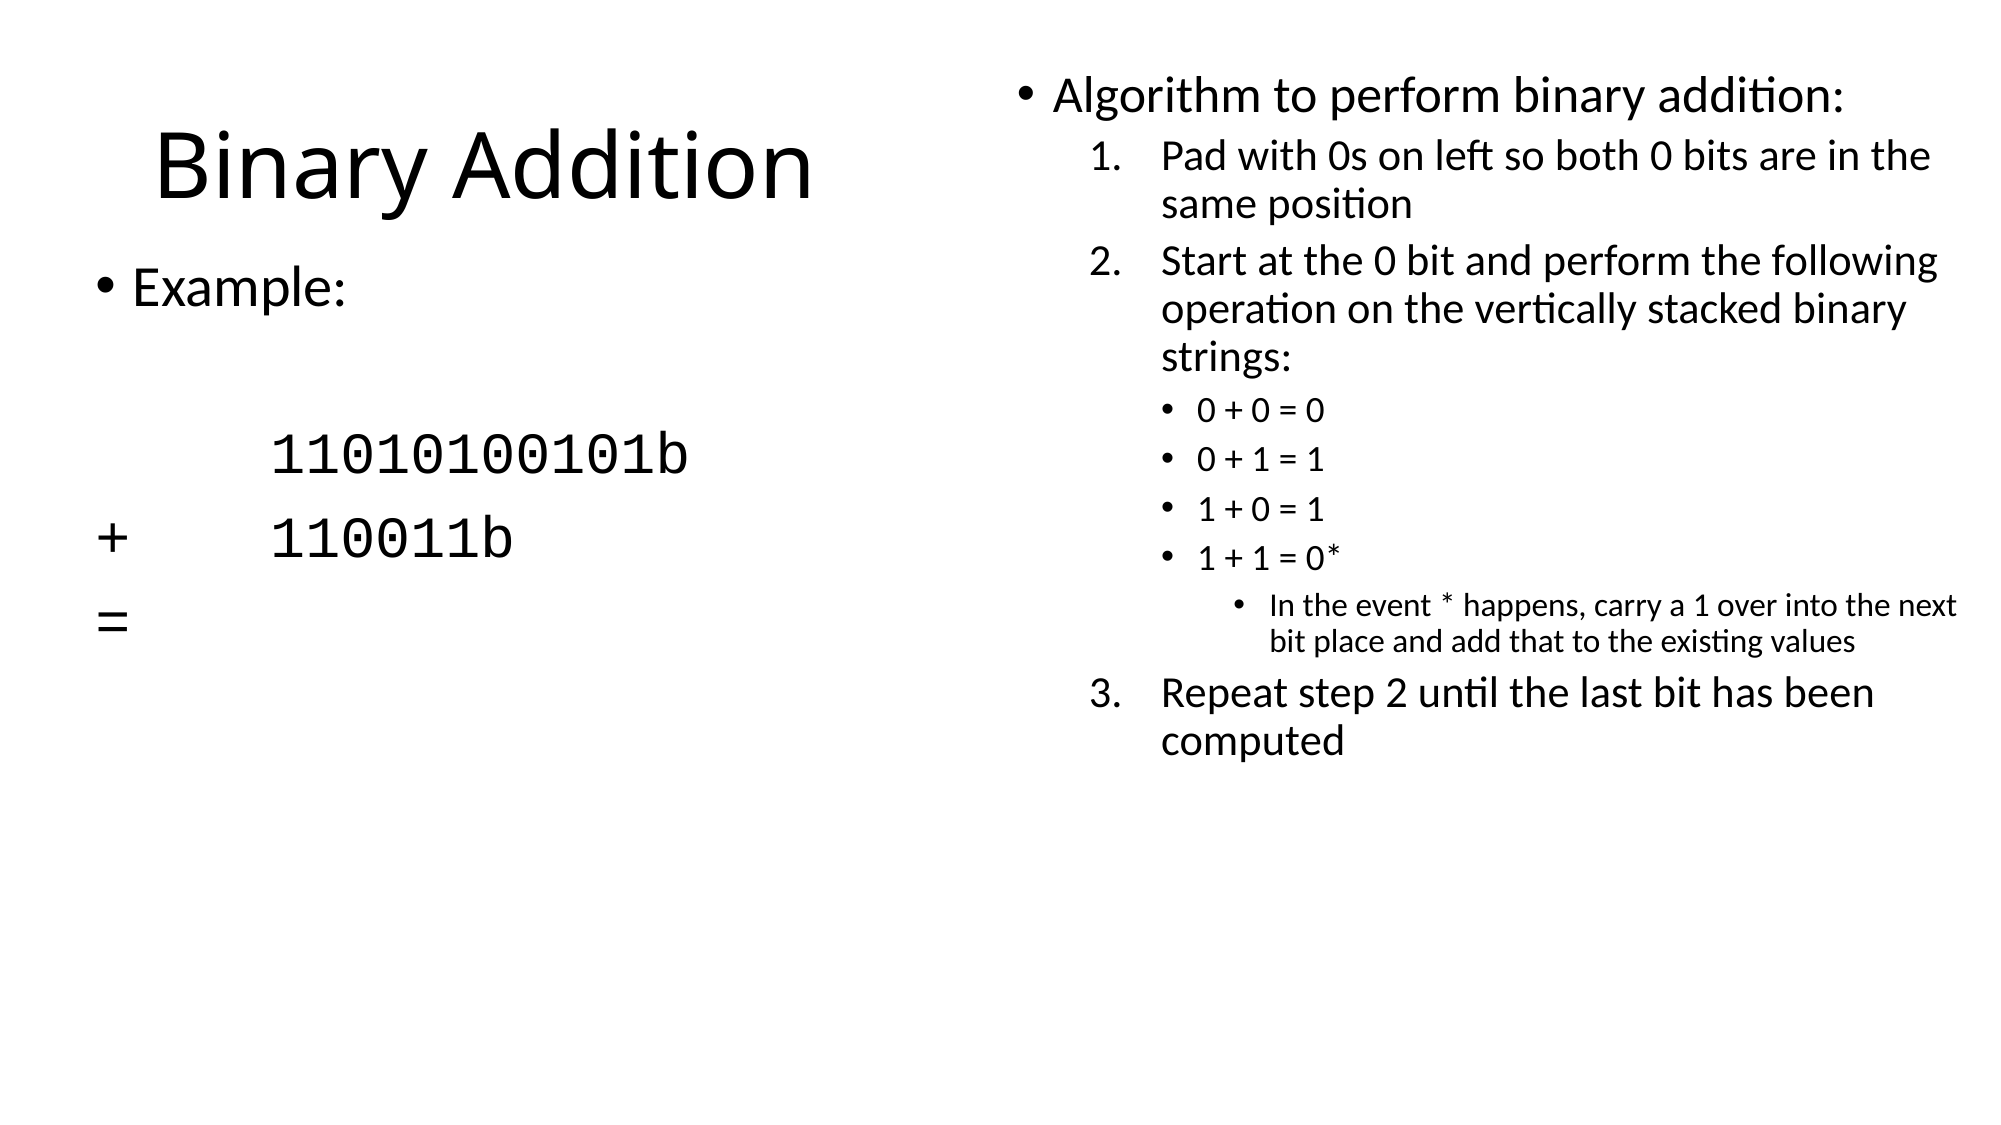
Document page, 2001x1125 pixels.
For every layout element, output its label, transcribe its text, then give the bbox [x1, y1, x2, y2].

text_box Example: 11010100101b + 110011b = [80, 248, 1059, 1088]
list Algorithm to perform binary addition: Pad with 0s on left so both 0 bits are in the same position Start at the 0 bit and perform the following operation on the vertically stacked binary strings: 0 + 0 = 0 0 + 1 = 1 1 + 0 = 1 1 + 1 = 0* In the event * happens, carry a 1 over into the next bit place and add that to the existing values Repeat step 2 until the last bit has been computed [1001, 59, 1981, 774]
title Binary Addition [137, 59, 1001, 248]
